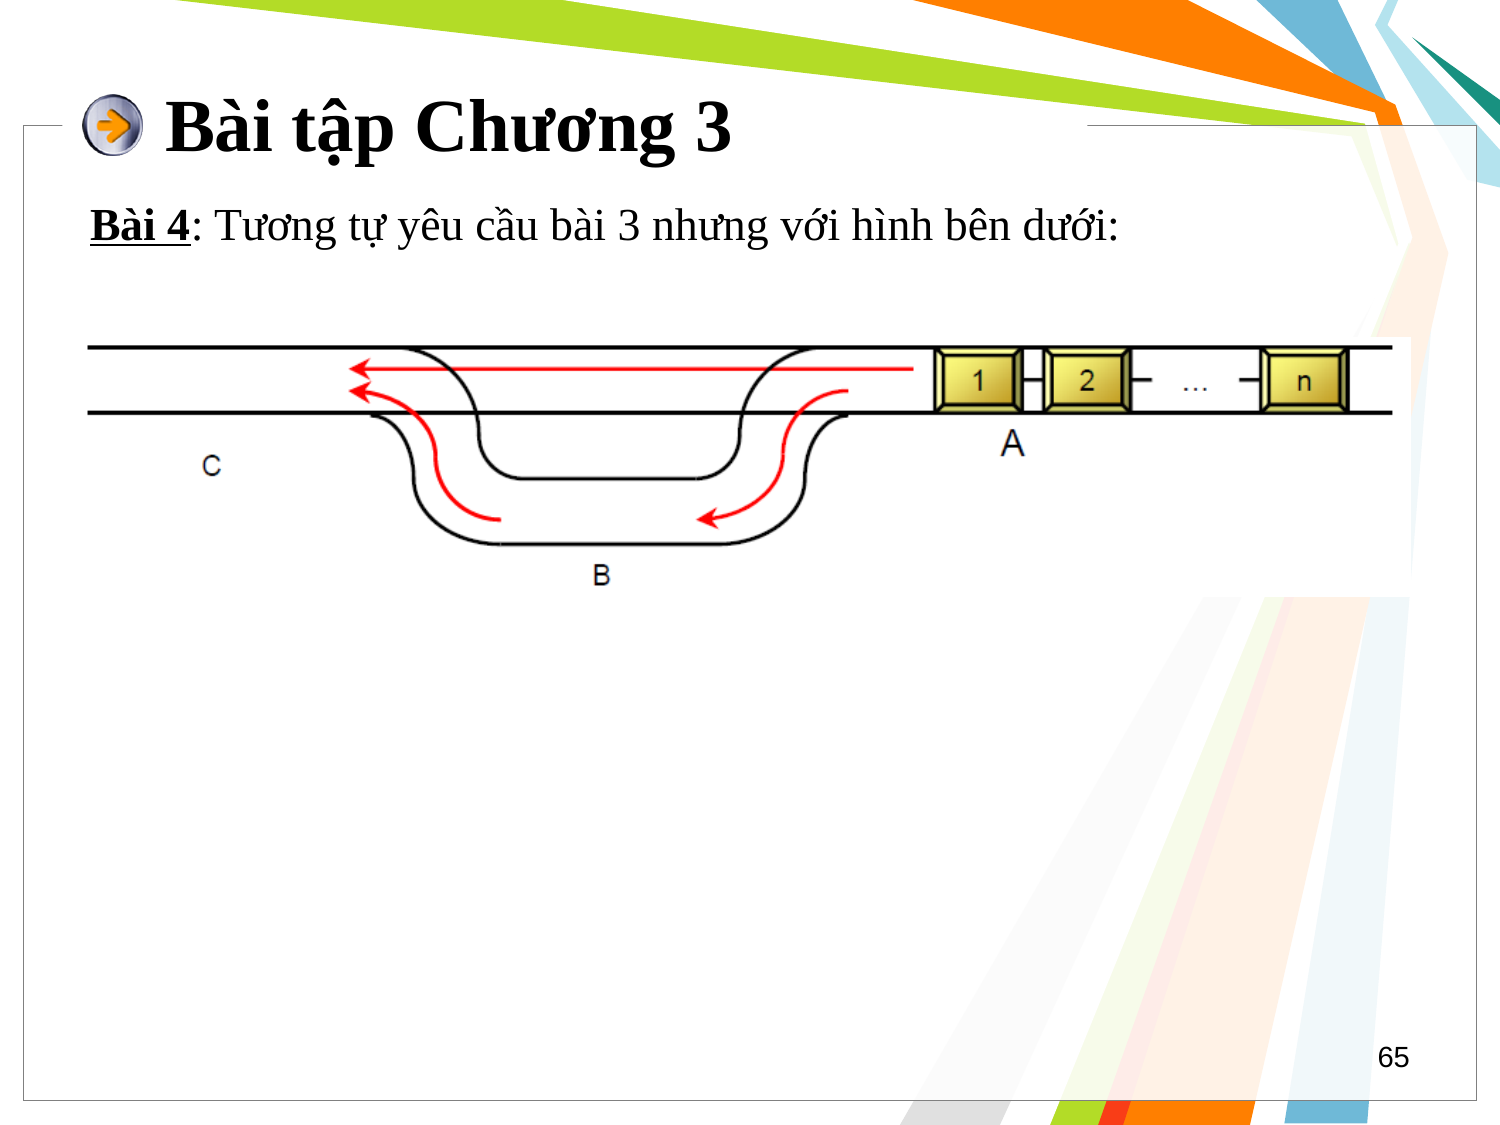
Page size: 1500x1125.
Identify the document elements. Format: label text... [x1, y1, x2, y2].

title Bài tập Chương 3 [150, 62, 1184, 180]
picture [74, 337, 1412, 597]
picture [82, 94, 143, 156]
list Bài 4: Tương tự yêu cầu bài 3 nhưng với hình bên dưới: [75, 187, 1428, 1031]
slide_number 65 [1074, 1030, 1425, 1081]
